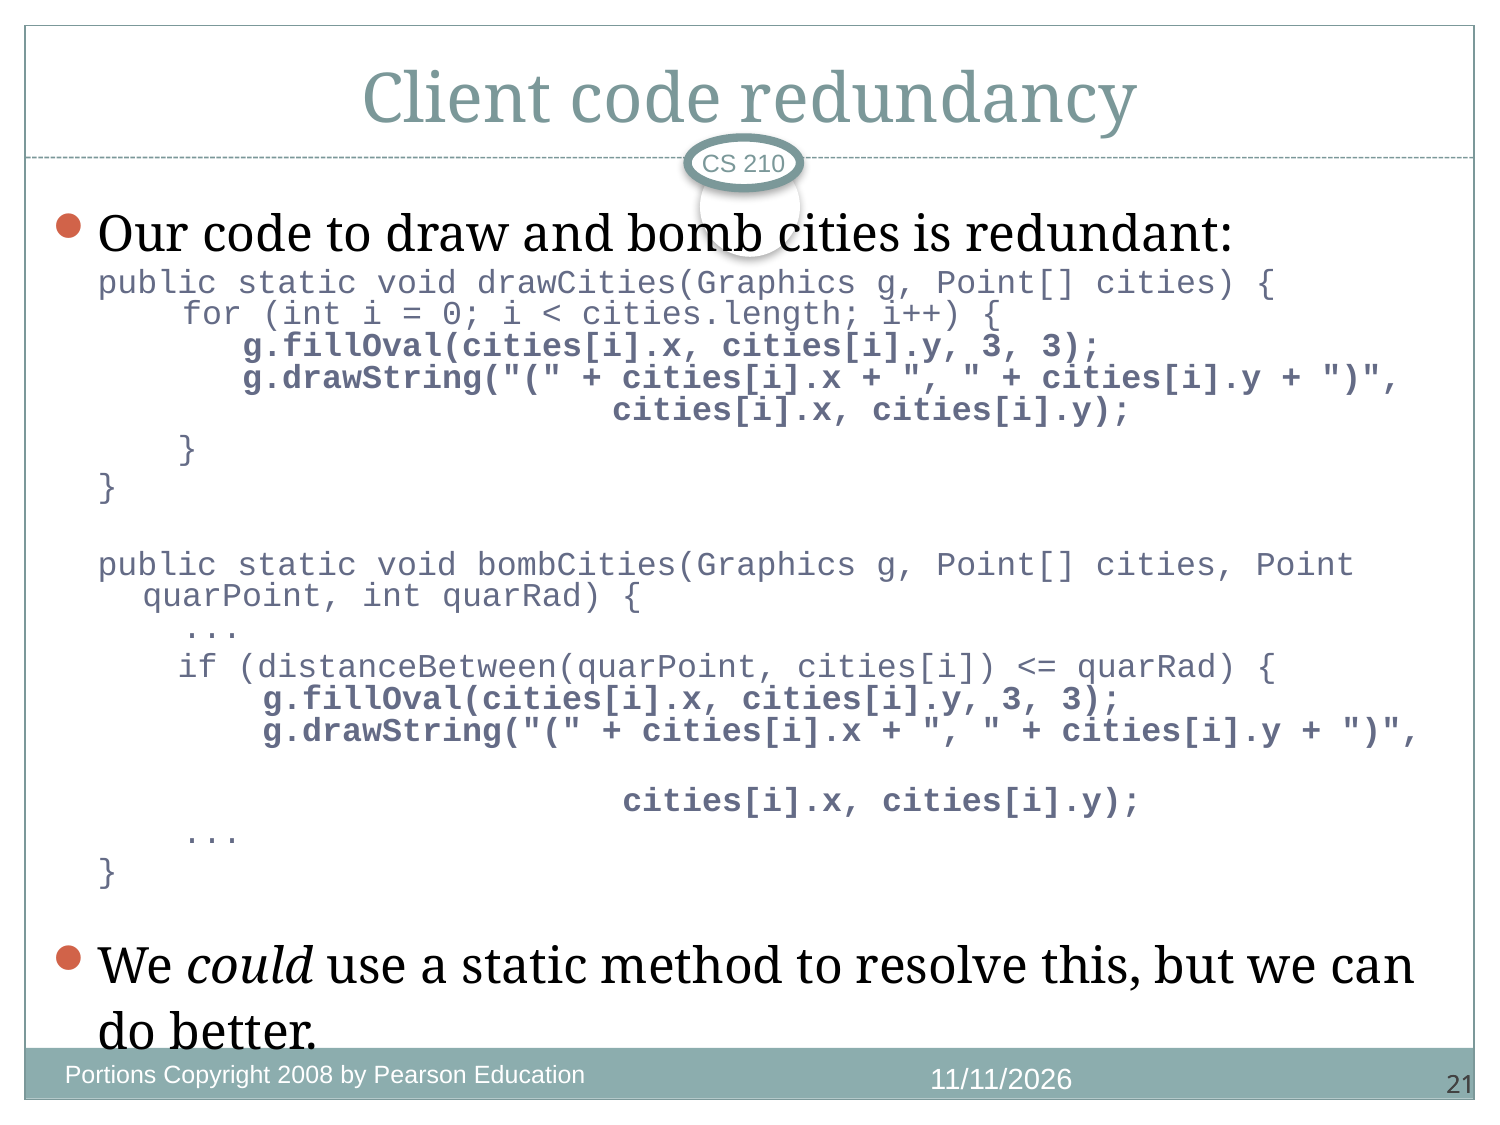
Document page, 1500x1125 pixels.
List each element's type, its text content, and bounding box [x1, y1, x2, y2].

title Client code redundancy [49, 37, 1450, 144]
footer Portions Copyright 2008 by Pearson Education [50, 1051, 663, 1112]
list Our code to draw and bomb cities is redundant: public static void drawCities(Graphics g, Point[] cities) { for (int i = 0; i < cities.length; i++) { g.fillOval(cities[i].x, cities[i].y, 3, 3); g.drawString("(" + cities[i].x + ", " + cities[i].y + ")", cities[i].x, cities[i].y); } } public static void bombCities(Graphics g, Point[] cities, Point quarPoint, int quarRad) { ... if (distanceBetween(quarPoint, cities[i]) <= quarRad) { g.fillOval(cities[i].x, cities[i].y, 3, 3); g.drawString("(" + cities[i].x + ", " + cities[i].y + ")", cities[i].x, cities[i].y); ... } We could use a static method to resolve this, but we can do better. [37, 187, 1463, 1025]
slide_number CS 210 [675, 137, 813, 188]
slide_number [837, 1052, 1088, 1113]
